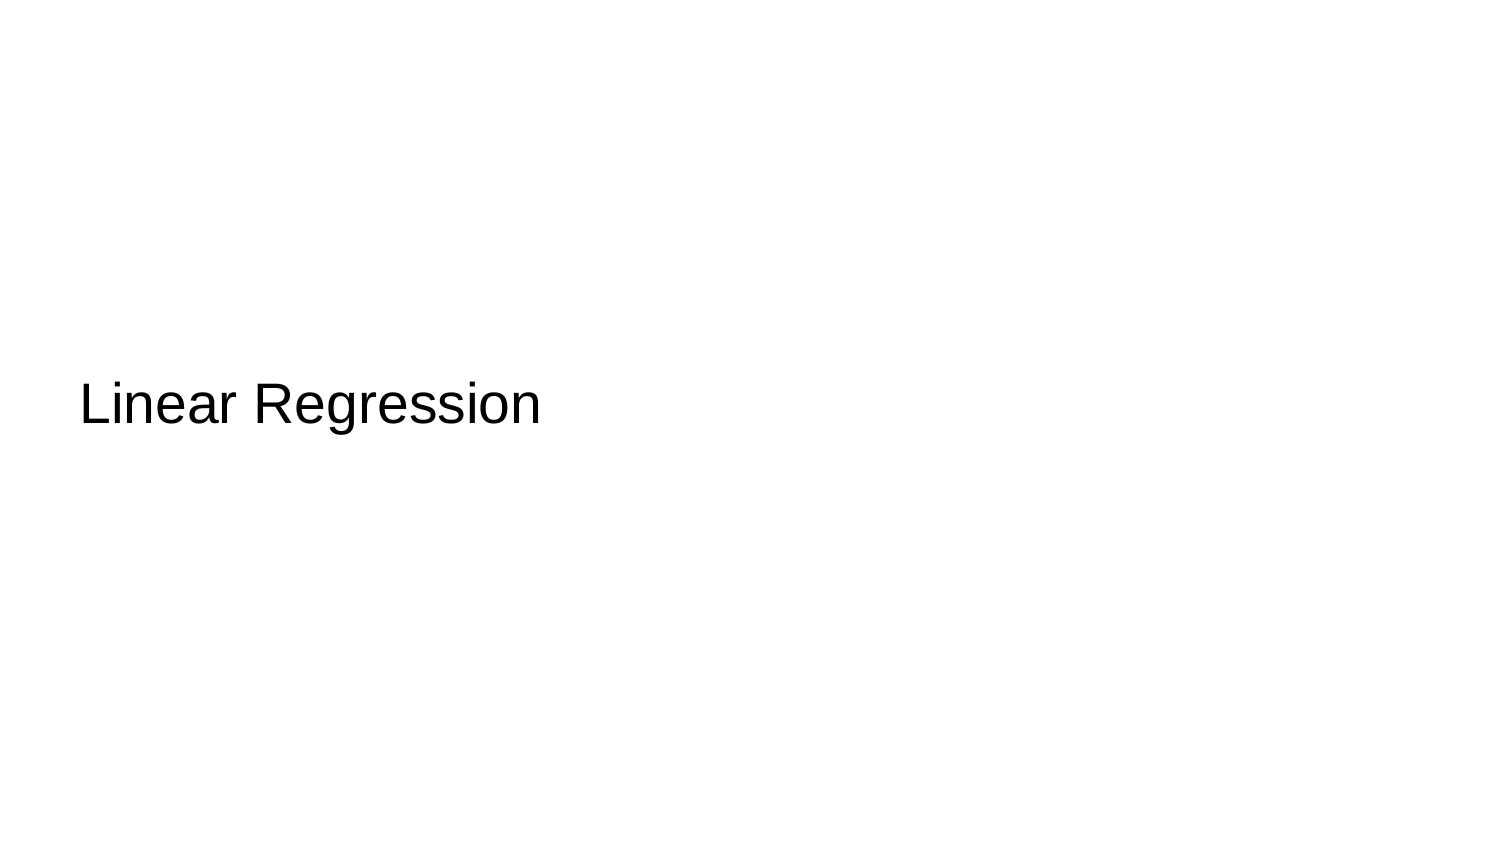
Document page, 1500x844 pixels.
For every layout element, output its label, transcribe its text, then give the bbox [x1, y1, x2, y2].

title Linear Regression [64, 356, 1463, 451]
